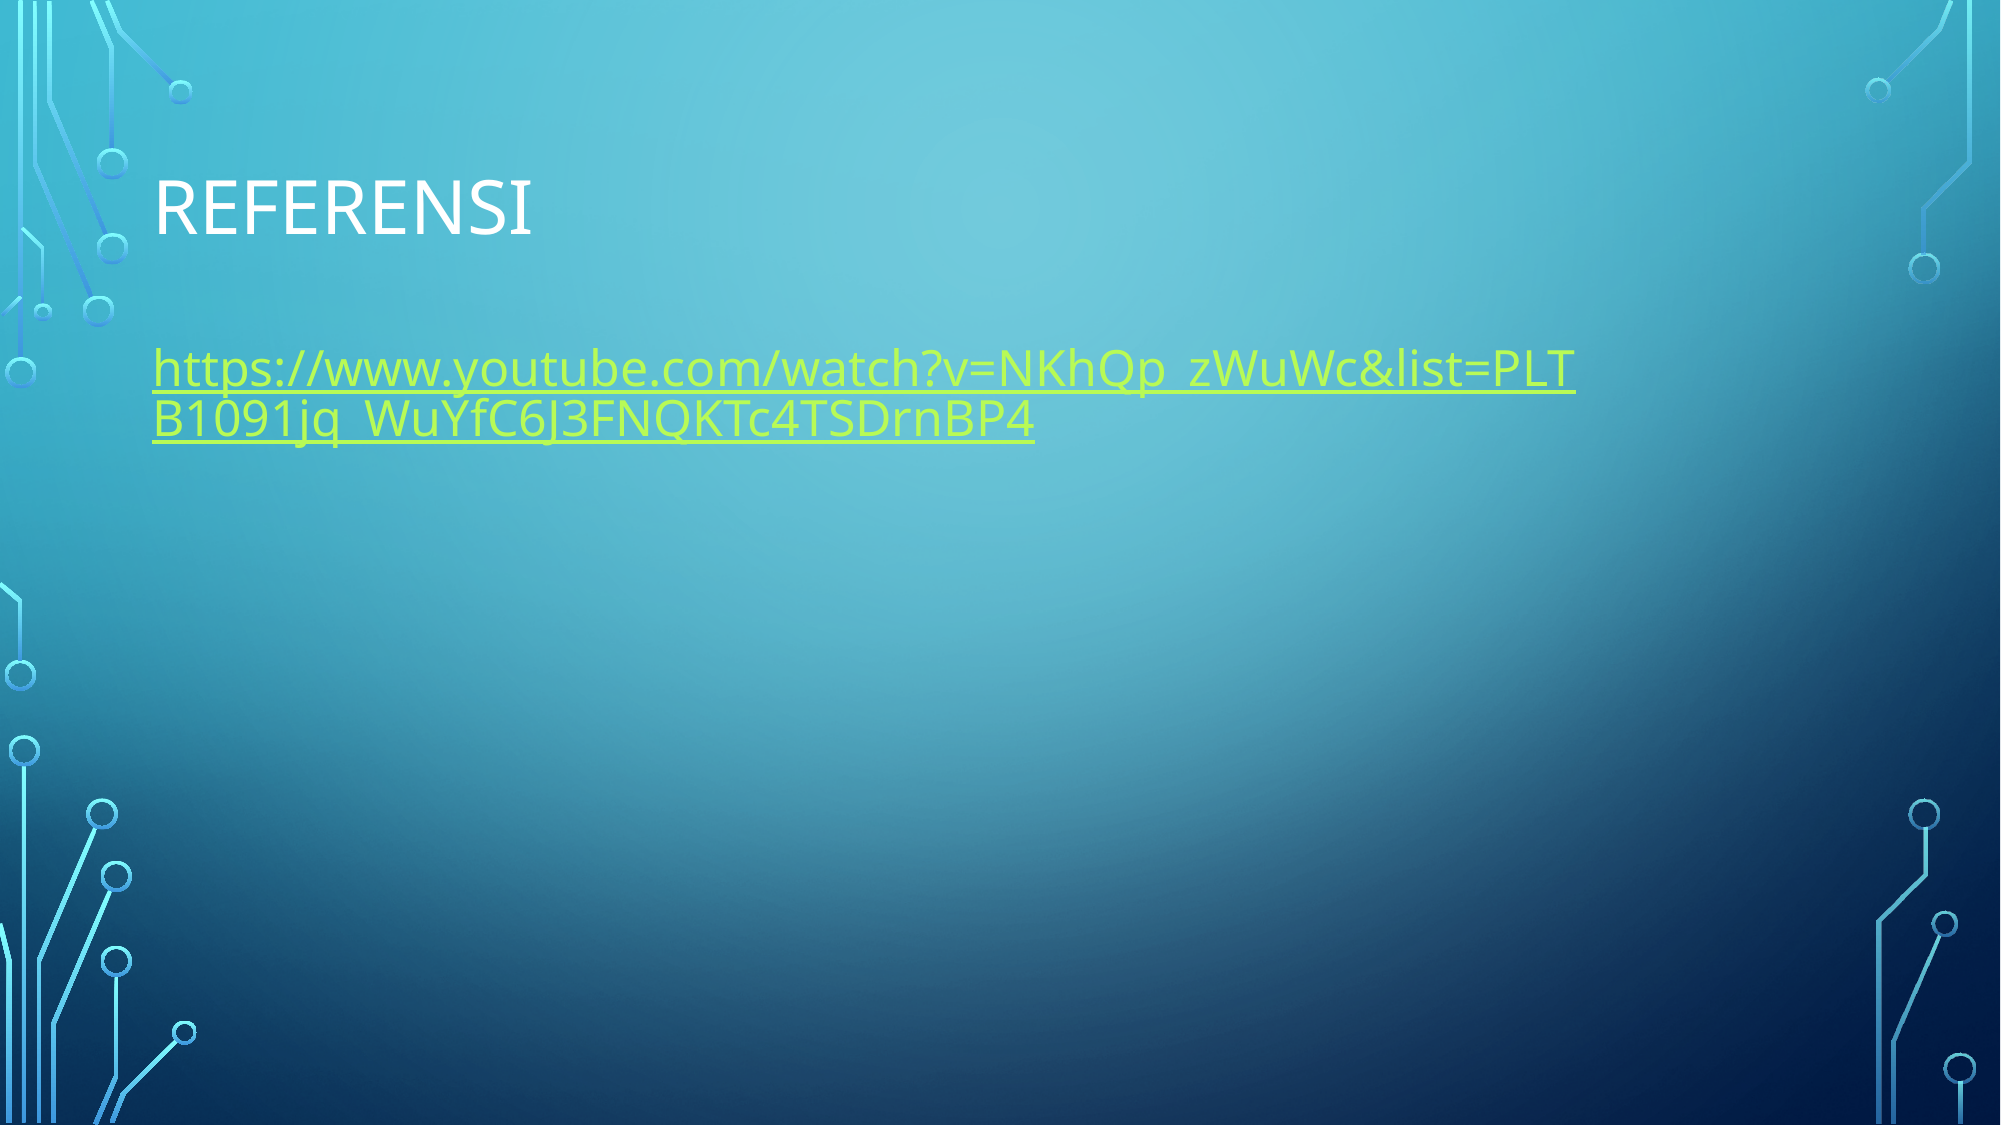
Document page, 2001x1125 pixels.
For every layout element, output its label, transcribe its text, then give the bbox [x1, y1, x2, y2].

title Referensi [137, 159, 1863, 261]
text_box https://www.youtube.com/watch?v=NKhQp_zWuWc&list=PLTB1091jq_WuYfC6J3FNQKTc4TSDrnBP4 [137, 328, 1592, 412]
